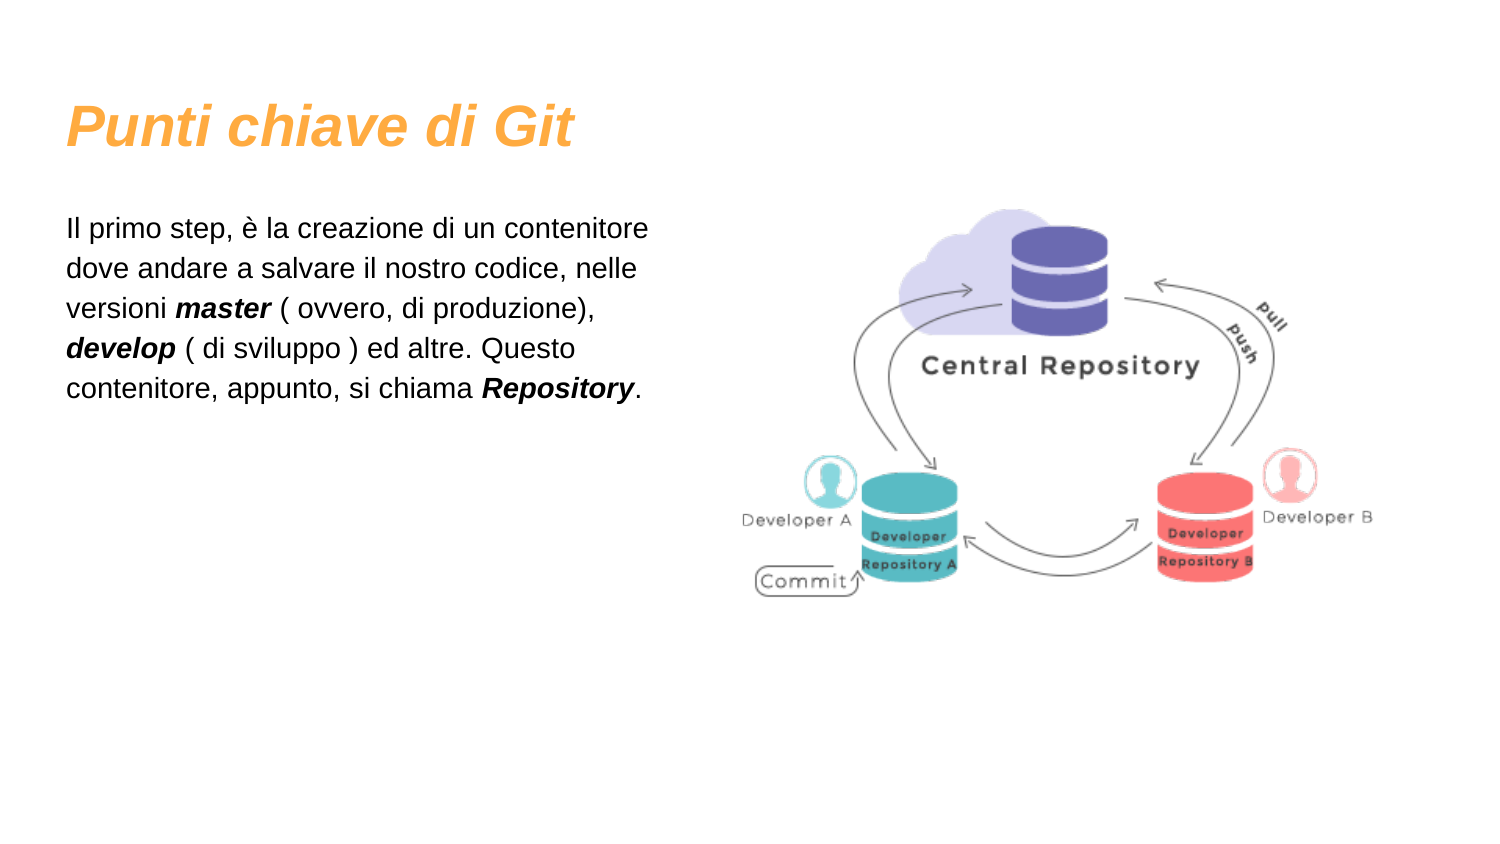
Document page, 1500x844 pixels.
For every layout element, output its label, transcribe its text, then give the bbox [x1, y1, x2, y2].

list Il primo step, è la creazione di un contenitore dove andare a salvare il nostro codice, nelle versioni master ( ovvero, di produzione), develop ( di sviluppo ) ed altre. Questo contenitore, appunto, si chiama Repository. [51, 189, 708, 750]
picture [732, 191, 1389, 630]
title Punti chiave di Git [51, 72, 1449, 167]
